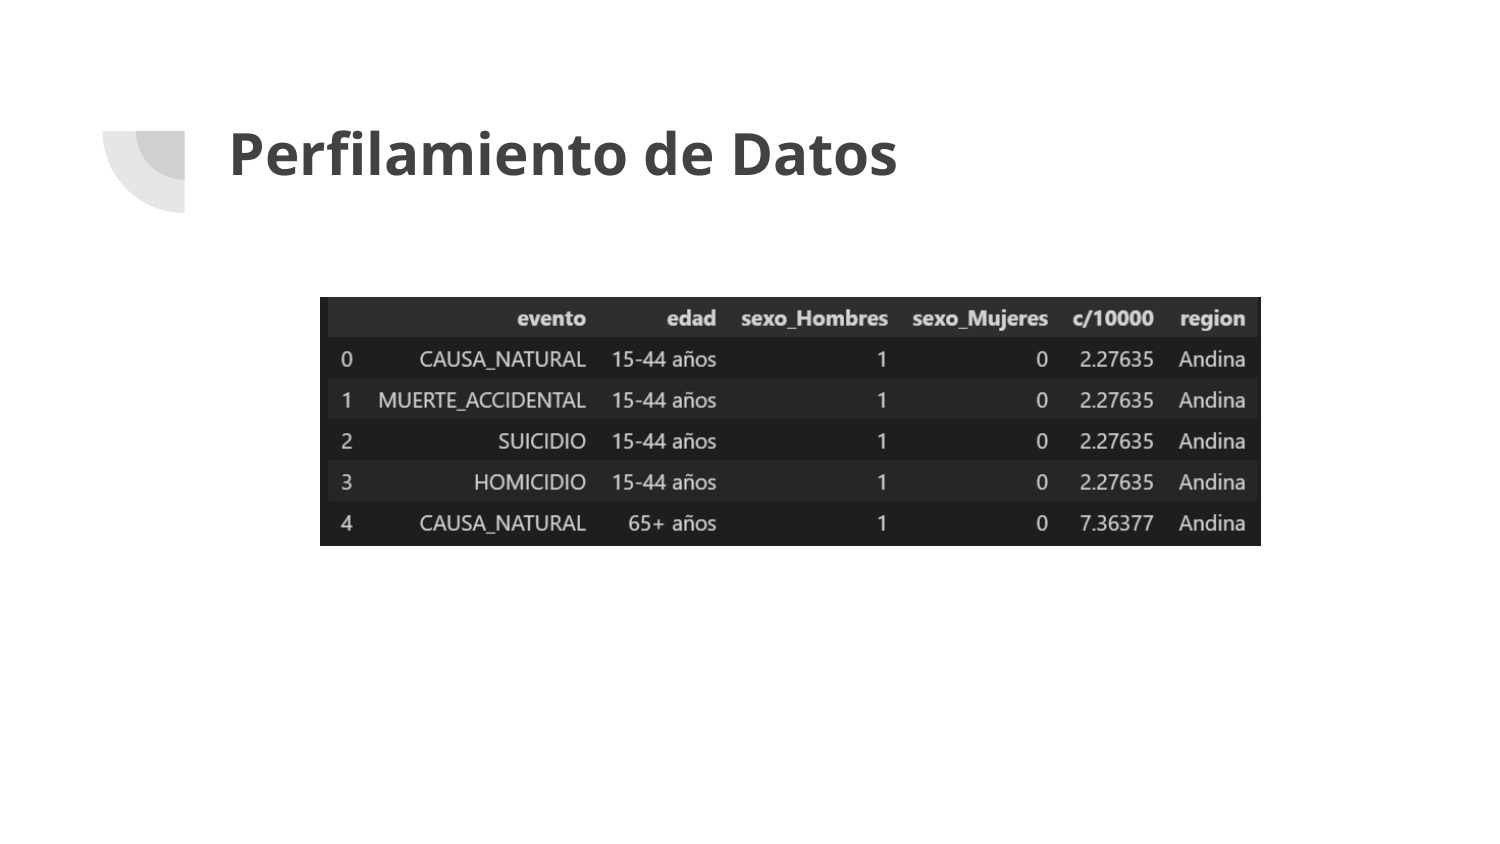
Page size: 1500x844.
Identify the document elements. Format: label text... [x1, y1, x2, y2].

picture [319, 297, 1261, 547]
title Perfilamiento de Datos [213, 98, 1368, 263]
